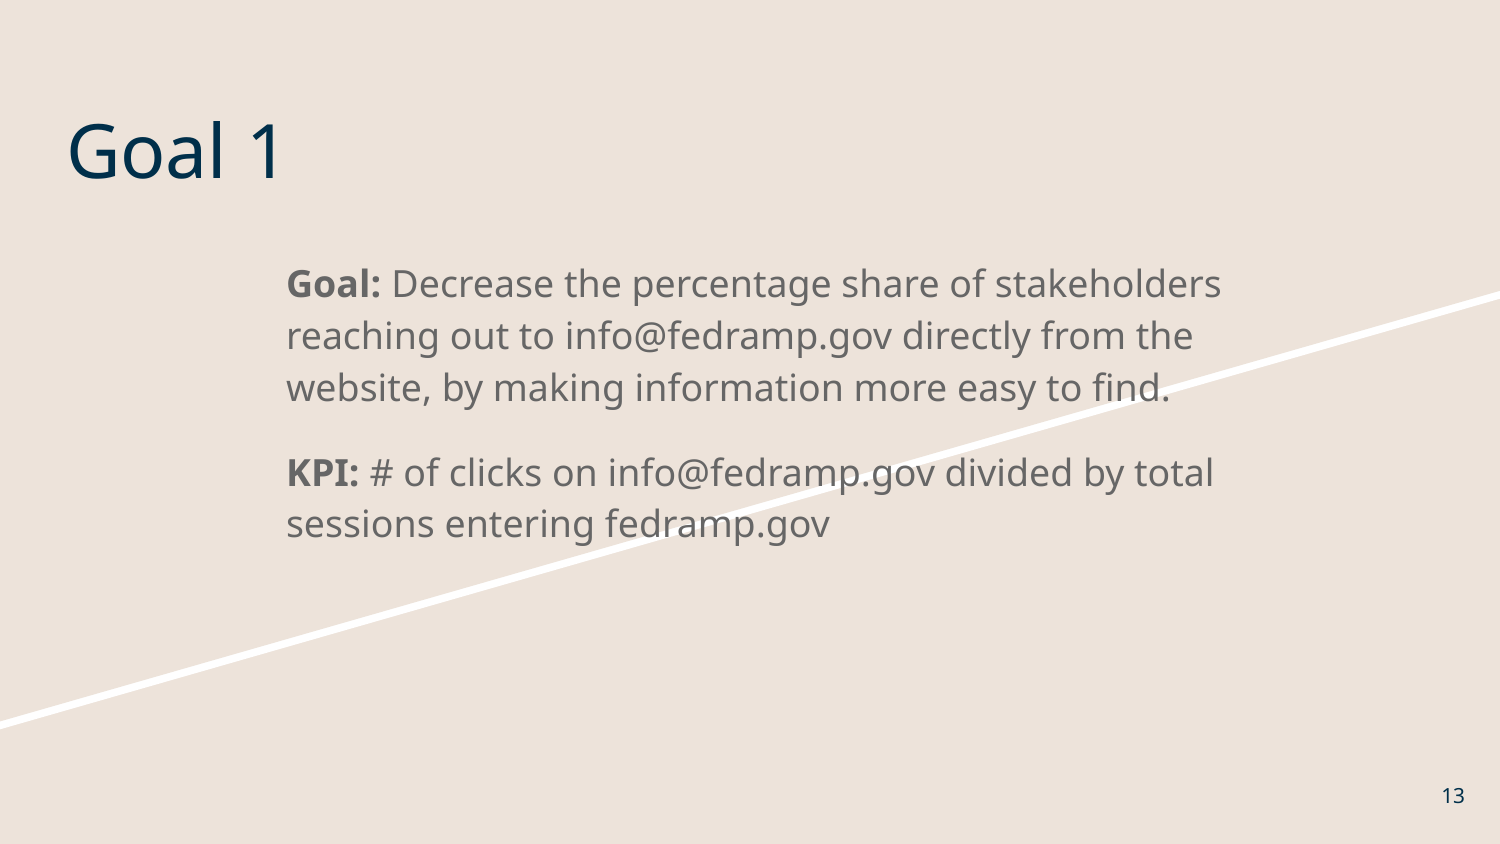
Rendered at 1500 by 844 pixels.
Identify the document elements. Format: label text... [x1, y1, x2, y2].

title Goal 1 [51, 88, 1449, 299]
list Goal: Decrease the percentage share of stakeholders reaching out to info@fedramp.gov directly from the website, by making information more easy to find. KPI: # of clicks on info@fedramp.gov divided by total sessions entering fedramp.gov [271, 238, 1262, 791]
slide_number 13 [1389, 764, 1480, 830]
